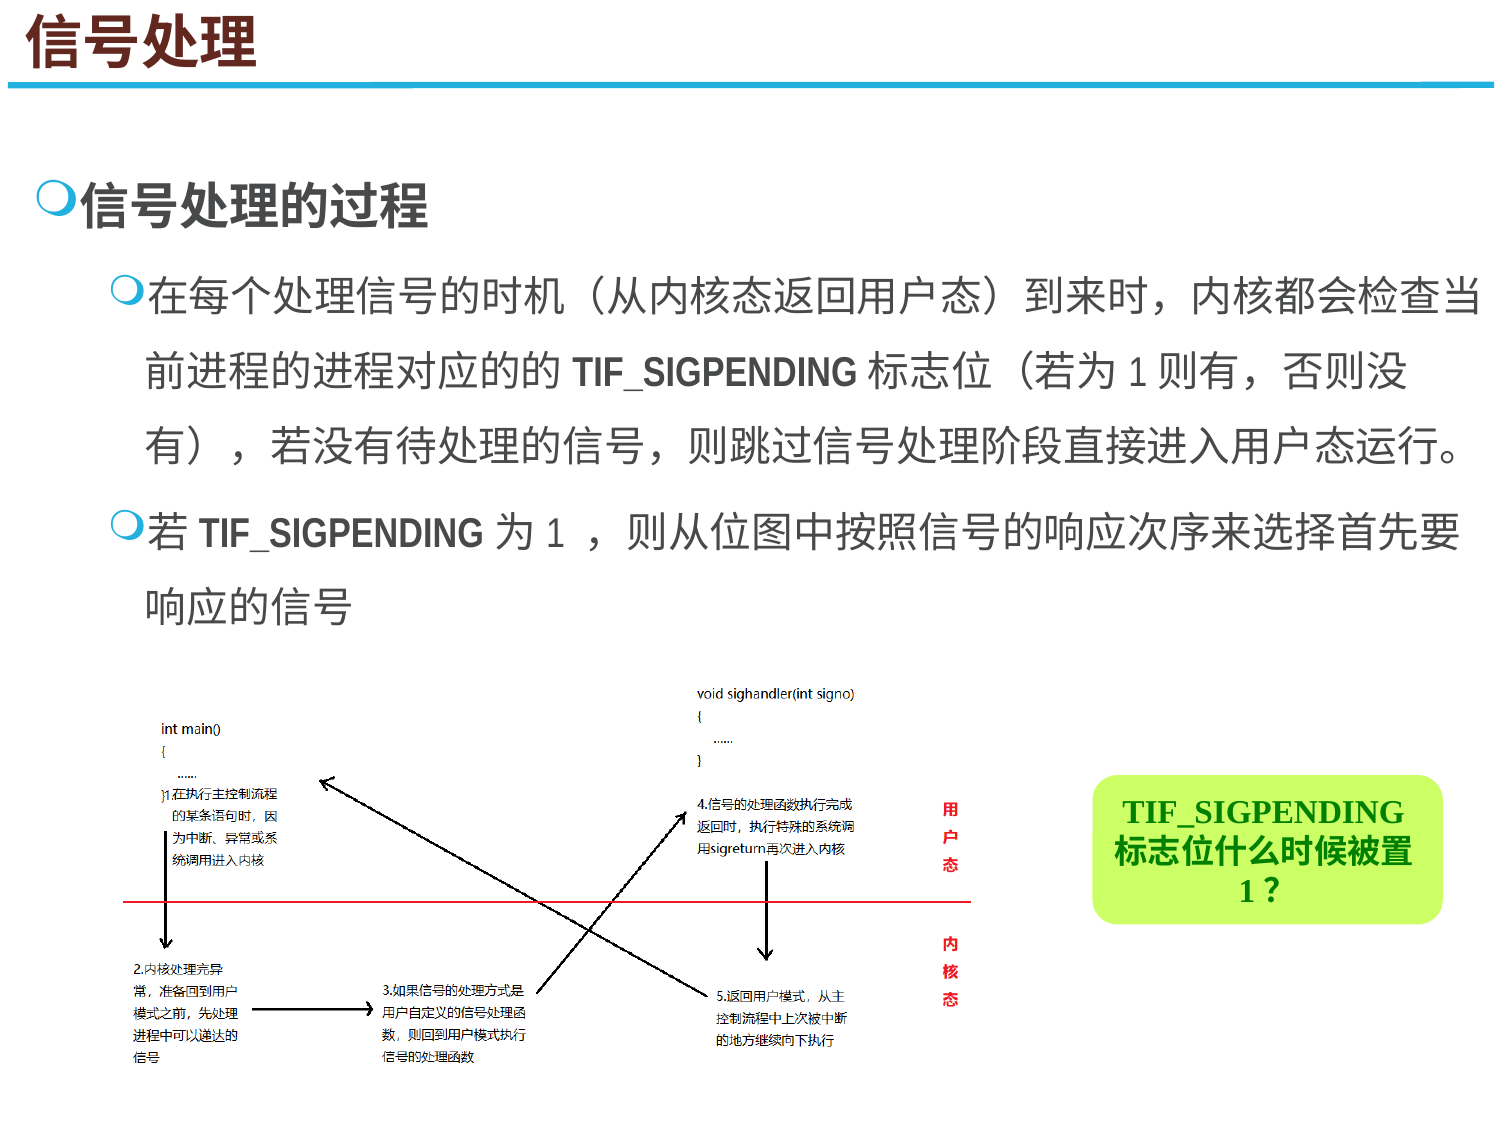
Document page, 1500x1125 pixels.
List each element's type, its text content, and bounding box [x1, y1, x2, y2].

text_box 信号处理 [9, 3, 1388, 86]
text_box 信号处理的过程 在每个处理信号的时机（从内核态返回用户态）到来时，内核都会检查当前进程的进程对应的的TIF_SIGPENDING标志位（若为1则有，否则没有），若没有待处理的信号，则跳过信号处理阶段直接进入用户态运行。 若TIF_SIGPENDING为1 ，则从位图中按照信号的响应次序来选择首先要响应的信号 [17, 137, 1500, 1059]
picture [123, 680, 971, 1083]
text_box TIF_SIGPENDING标志位什么时候被置1？ [1092, 775, 1443, 925]
